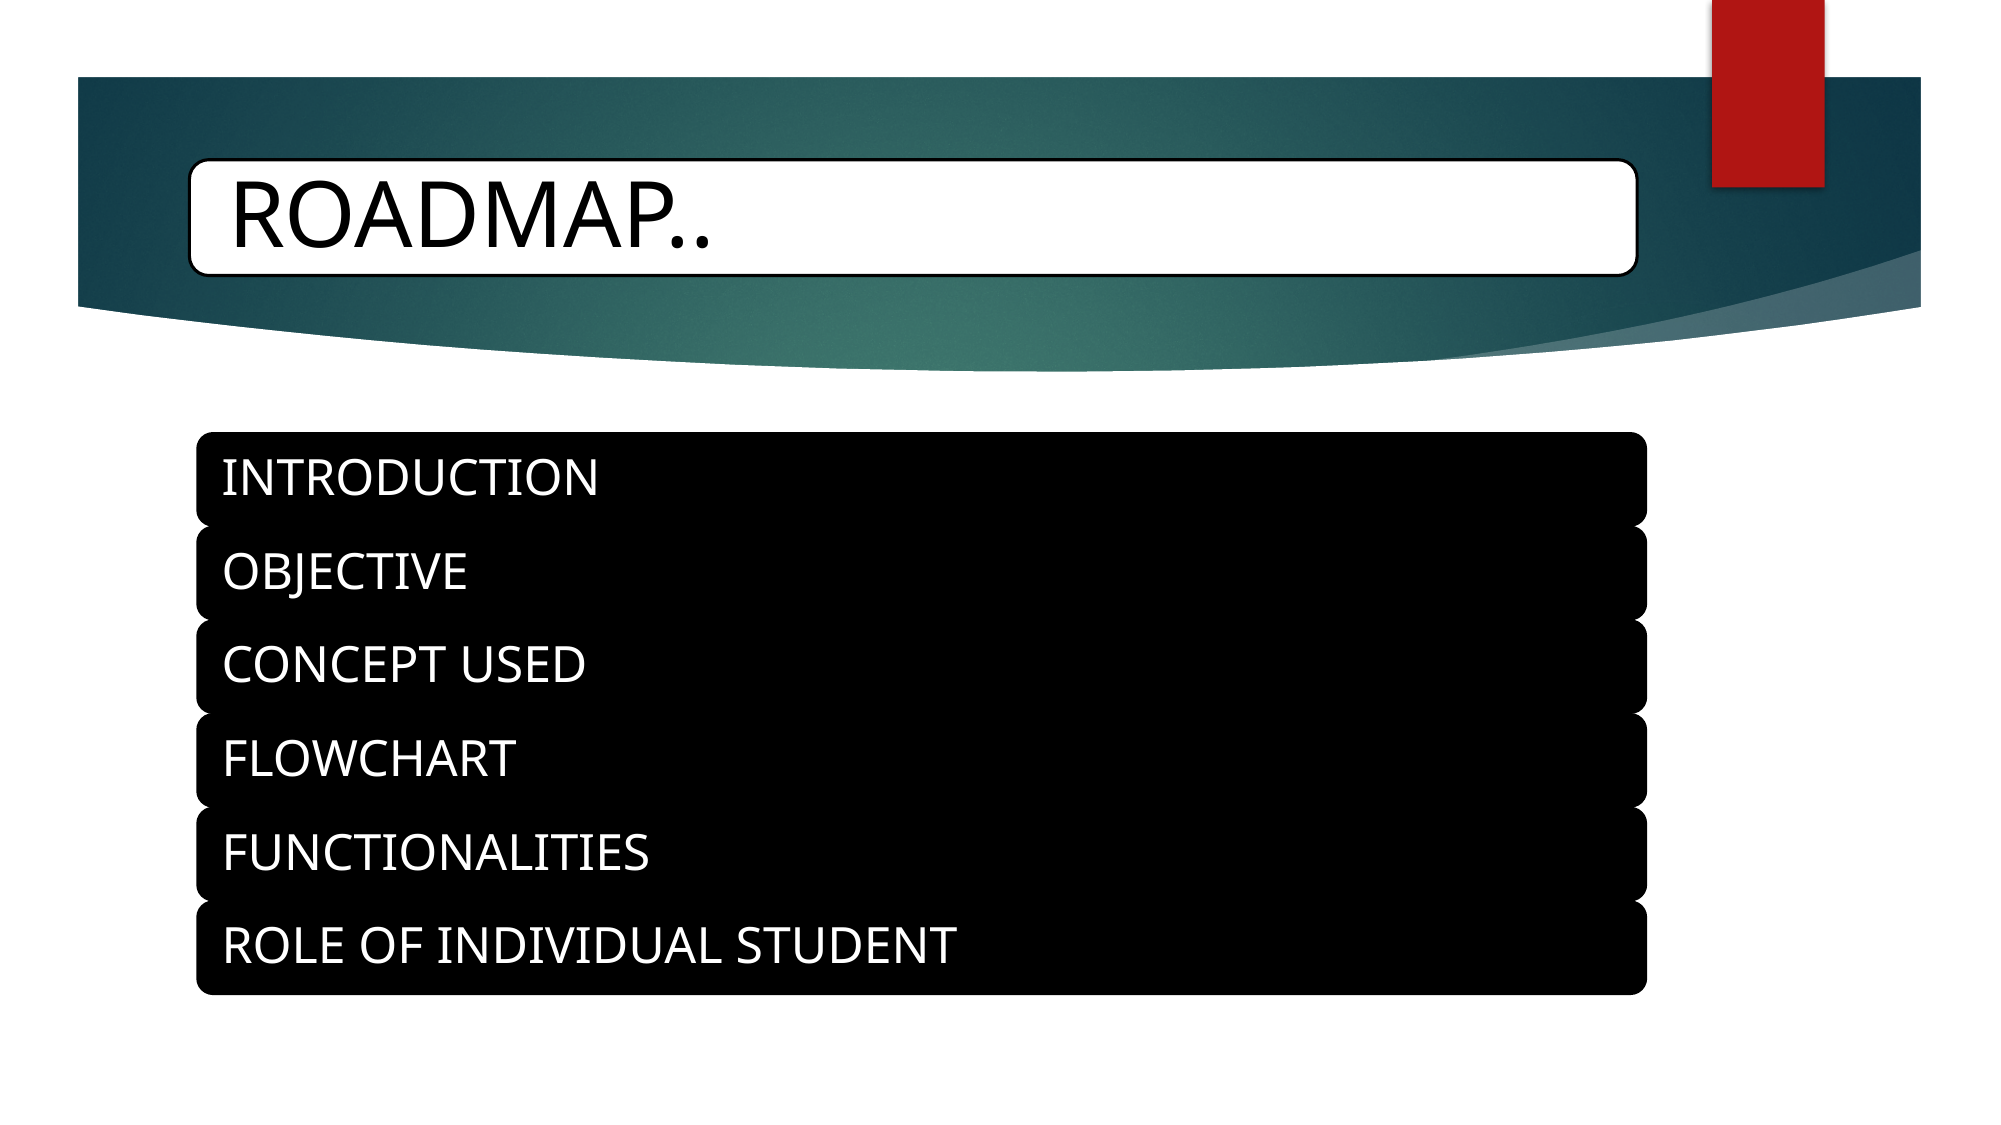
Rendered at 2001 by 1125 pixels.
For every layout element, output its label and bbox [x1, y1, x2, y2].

list [197, 433, 1646, 994]
text_box [189, 159, 1638, 276]
